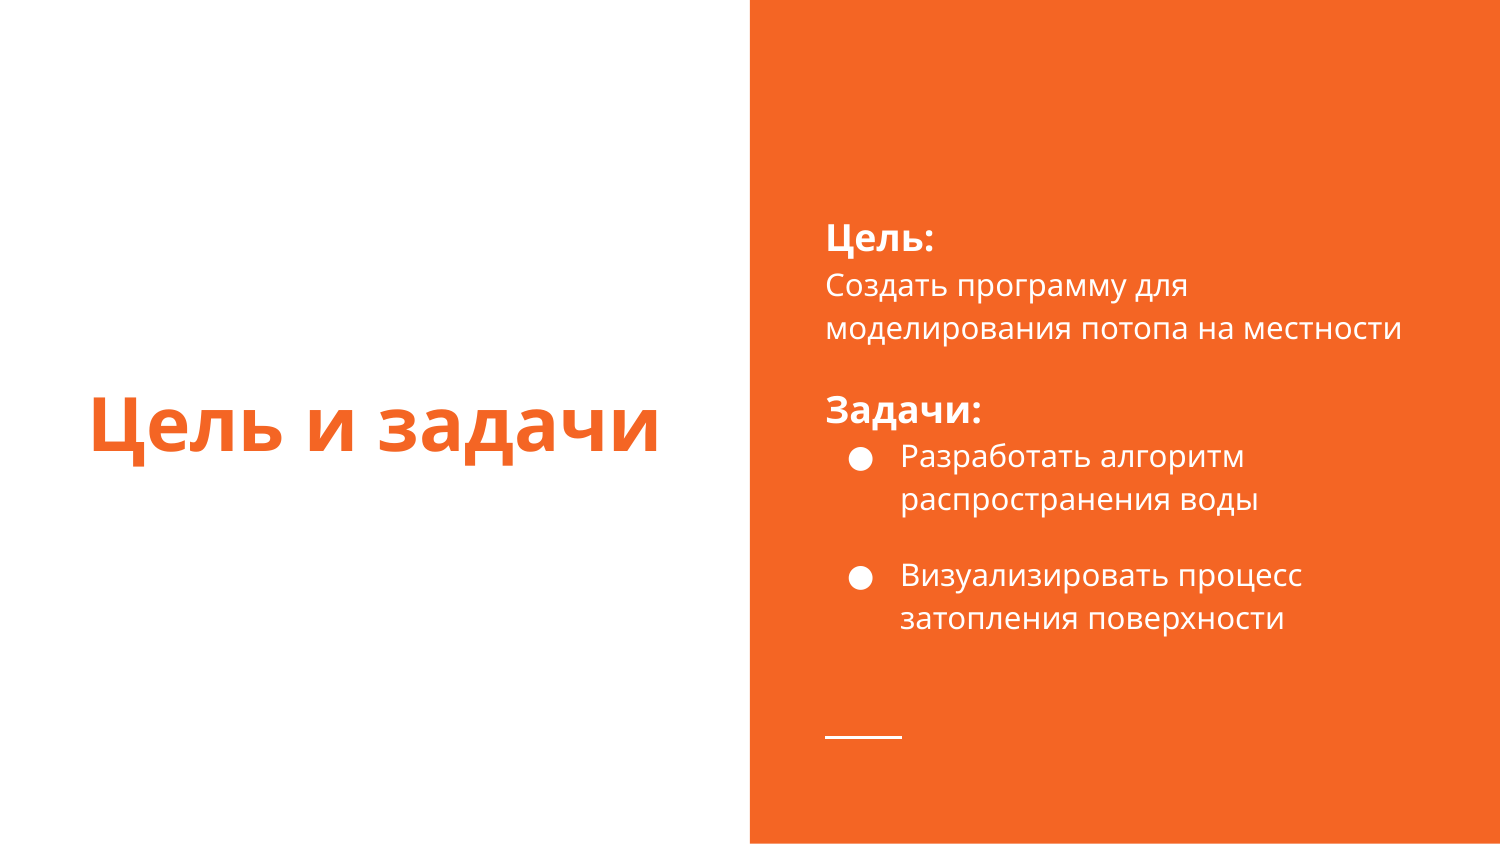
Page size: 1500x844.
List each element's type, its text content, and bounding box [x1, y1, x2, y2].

title Цель и задачи [43, 313, 708, 530]
list Цель: Создать программу для моделирования потопа на местности Задачи: Разработать алгоритм распространения воды Визуализировать процесс затопления поверхности [810, 118, 1440, 725]
